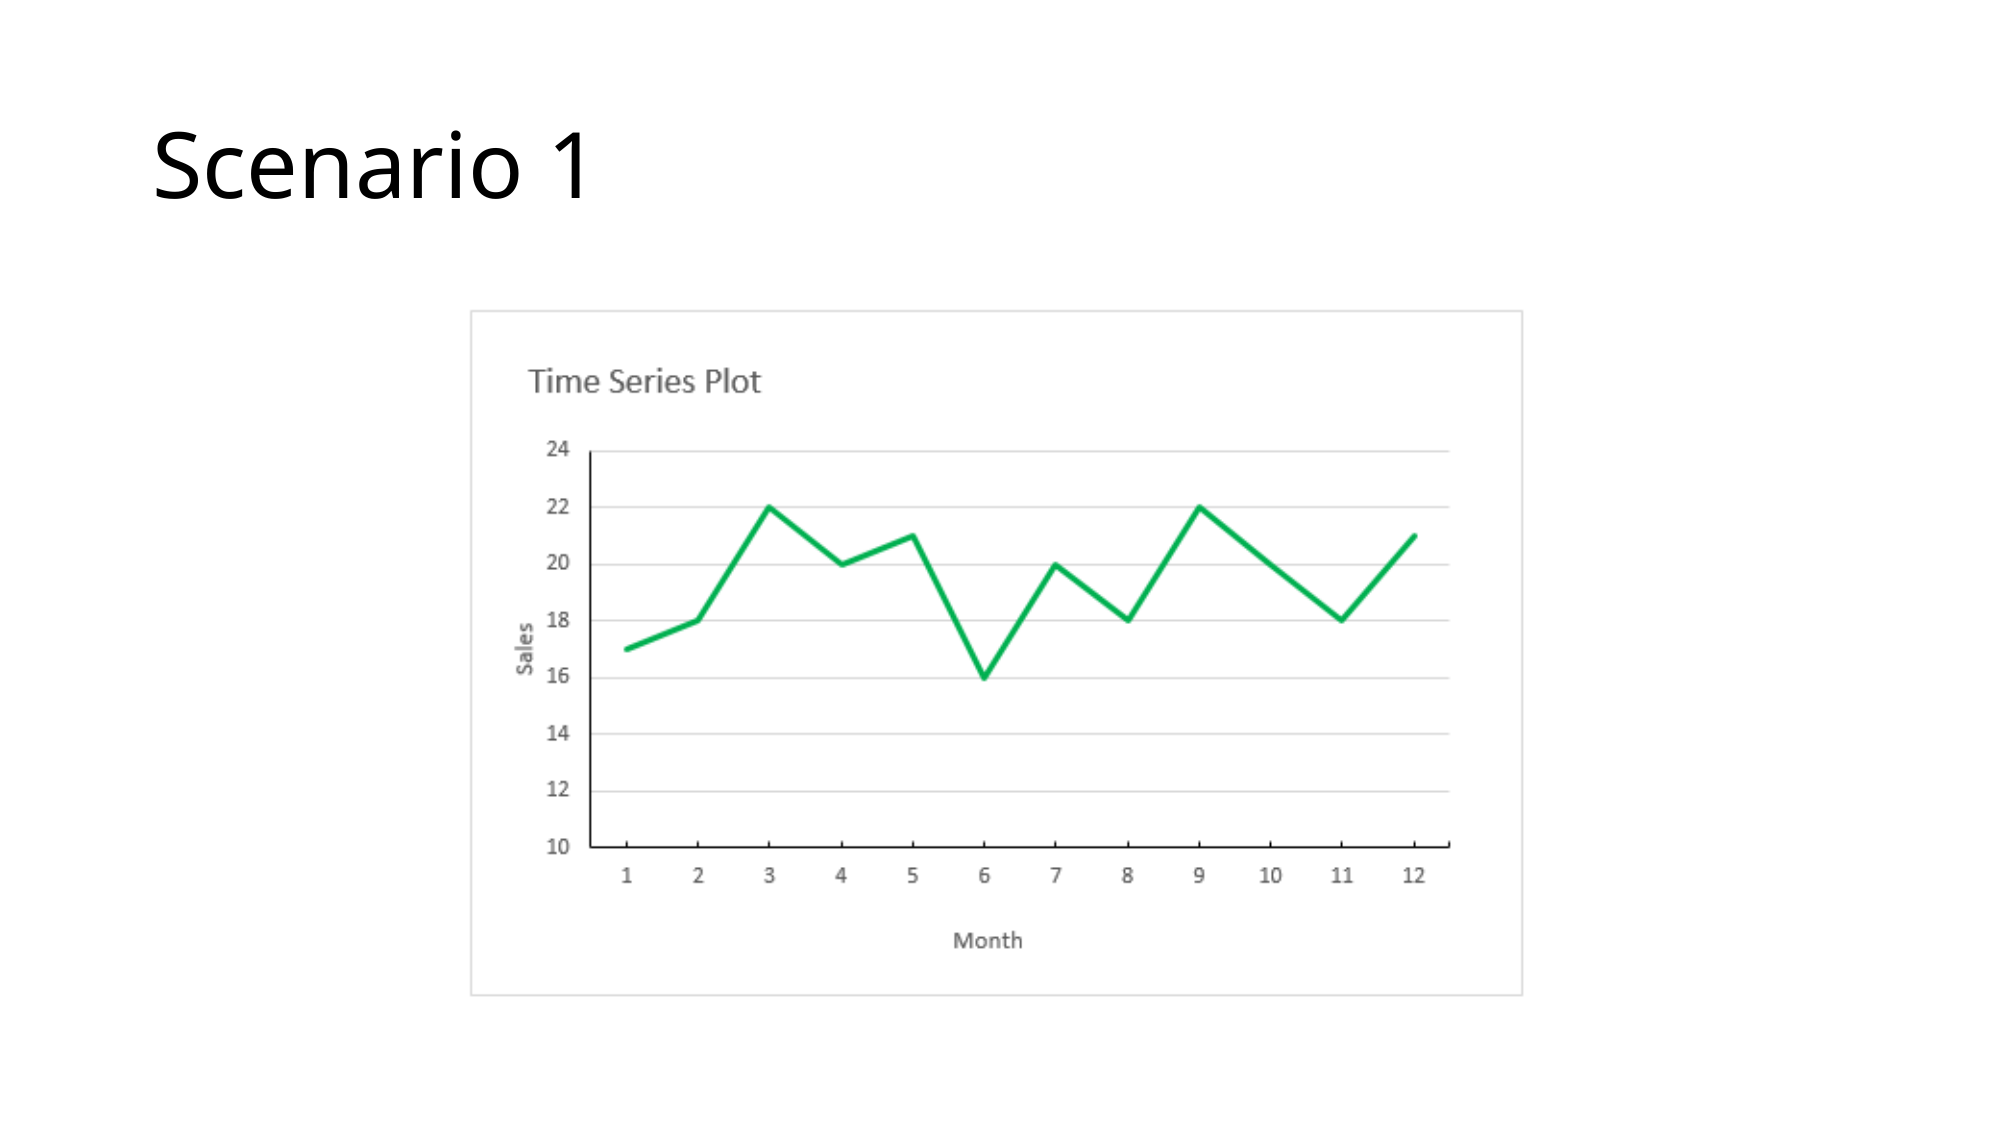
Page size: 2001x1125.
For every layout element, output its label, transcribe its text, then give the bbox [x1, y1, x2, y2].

title Scenario 1 [137, 59, 1863, 278]
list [461, 299, 1539, 1014]
